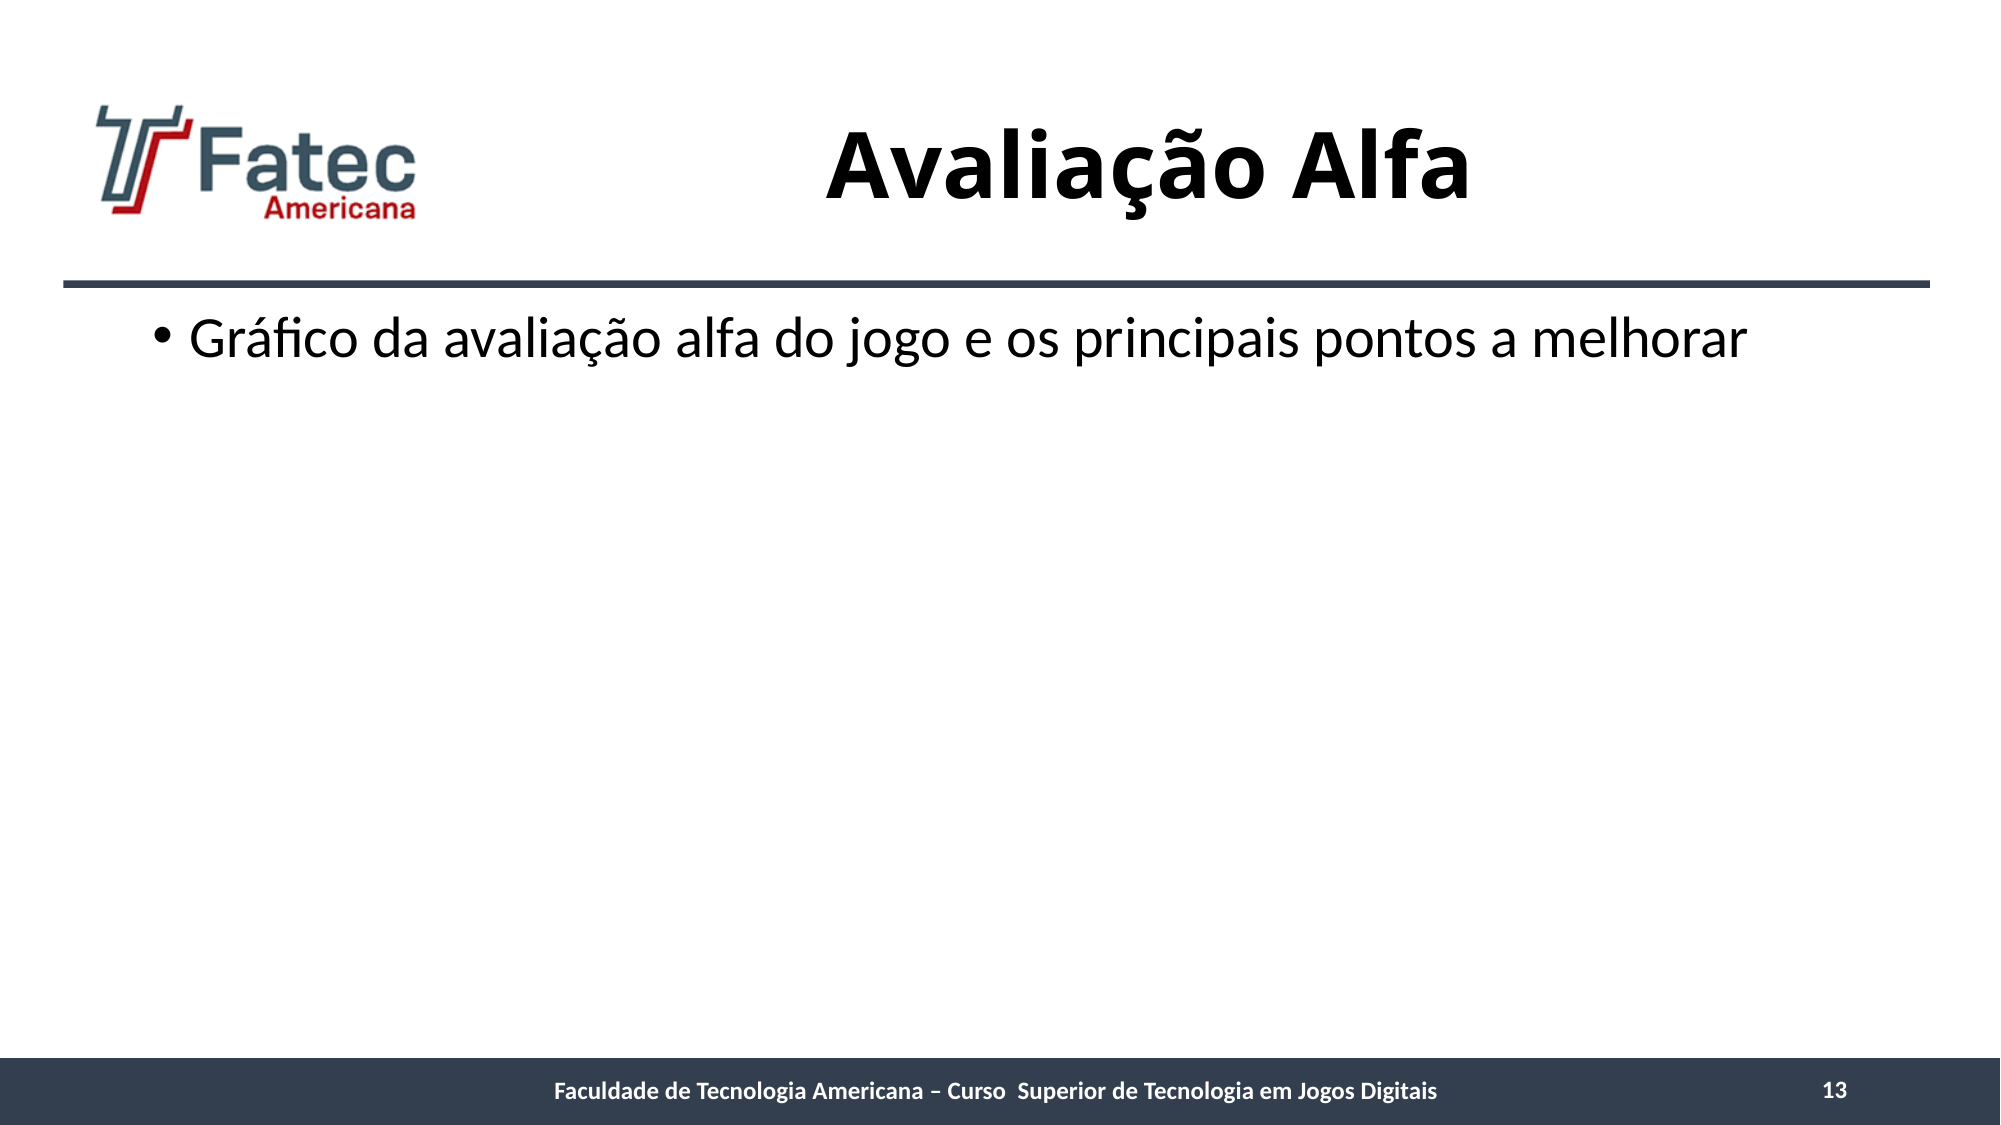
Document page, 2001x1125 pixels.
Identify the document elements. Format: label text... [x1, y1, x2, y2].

title Avaliação Alfa [439, 59, 1863, 278]
picture [63, 88, 435, 236]
footer Faculdade de Tecnologia Americana – Curso Superior de Tecnologia em Jogos Digitais [439, 1059, 1555, 1120]
list Gráfico da avaliação alfa do jogo e os principais pontos a melhorar [137, 299, 1863, 1014]
slide_number 13 [1412, 1058, 1863, 1118]
